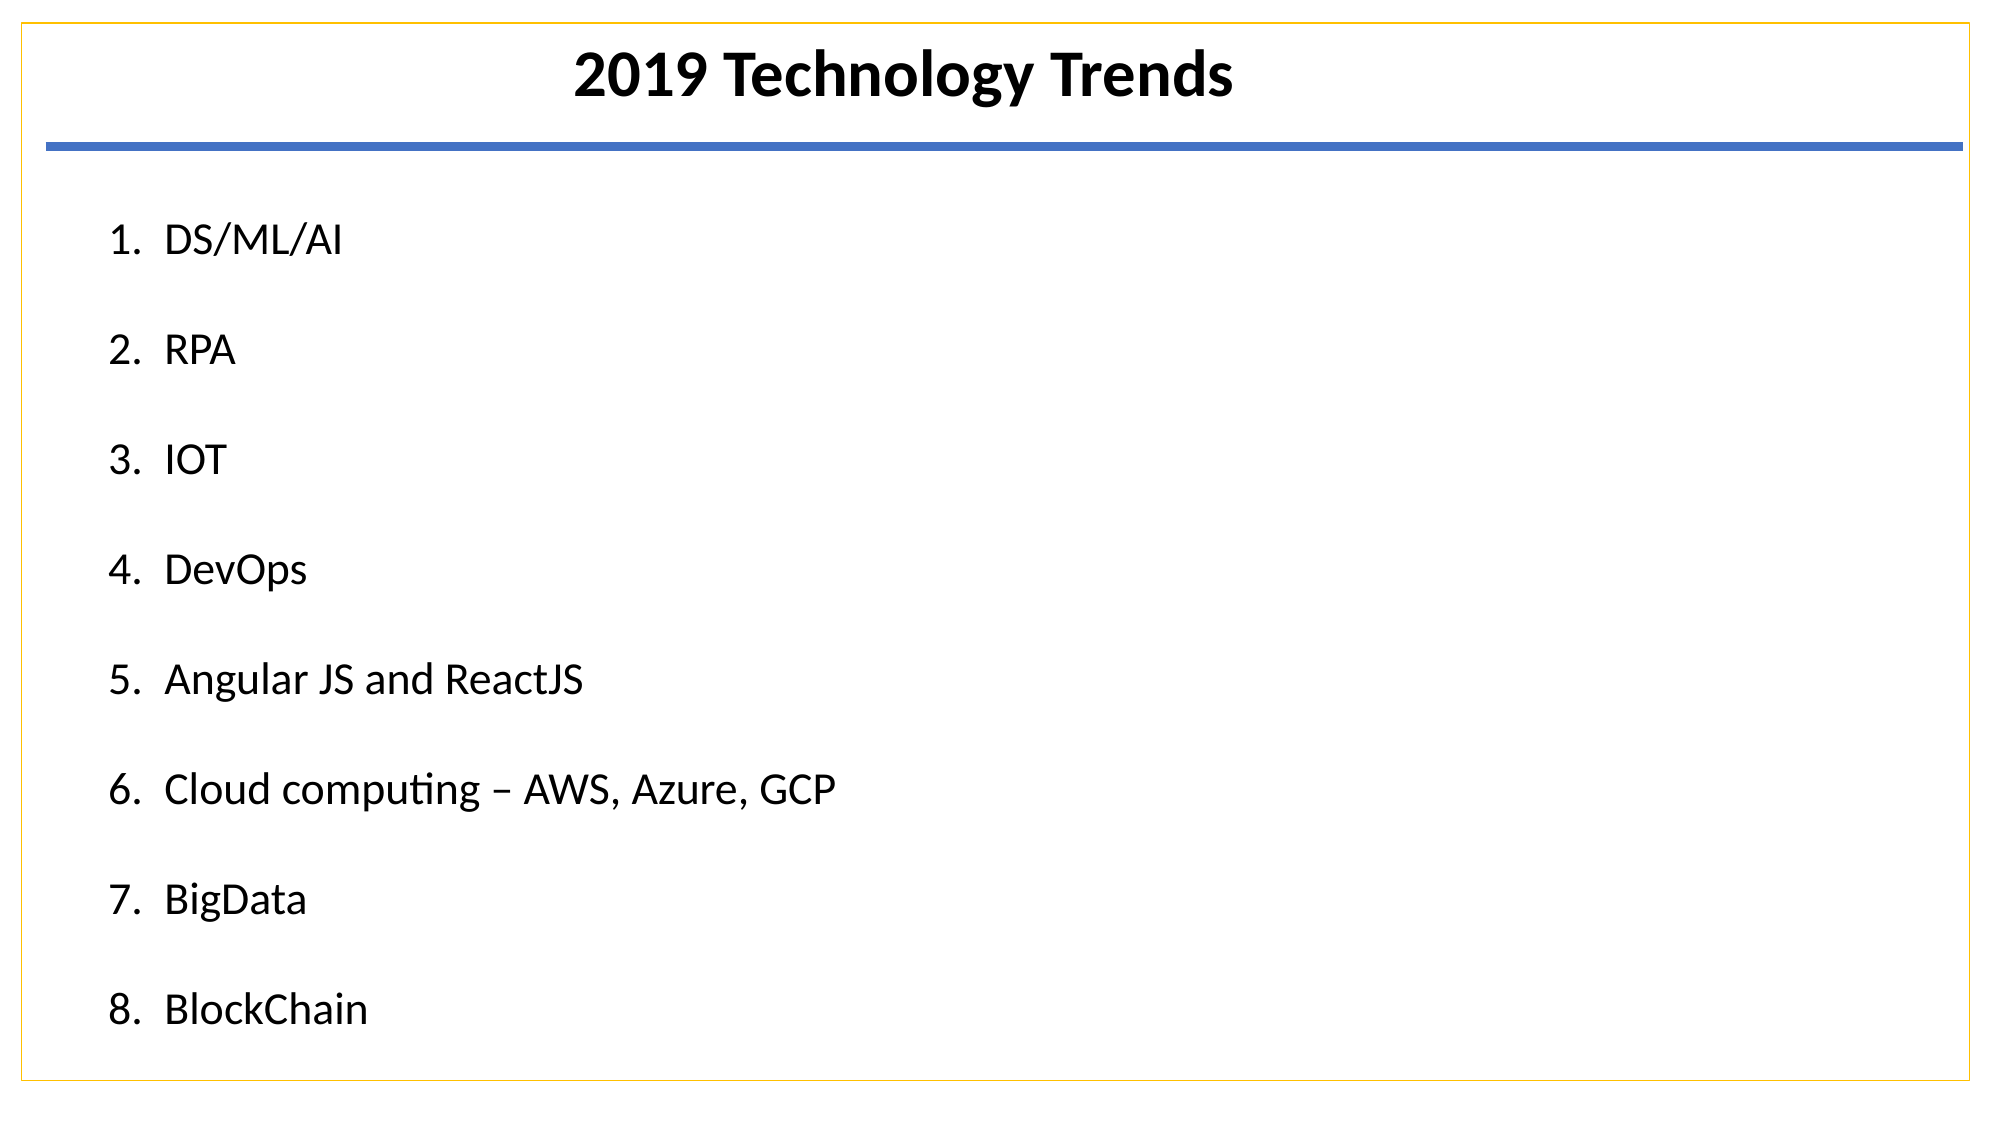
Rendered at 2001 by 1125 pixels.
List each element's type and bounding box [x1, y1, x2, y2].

text_box [21, 22, 1970, 1081]
